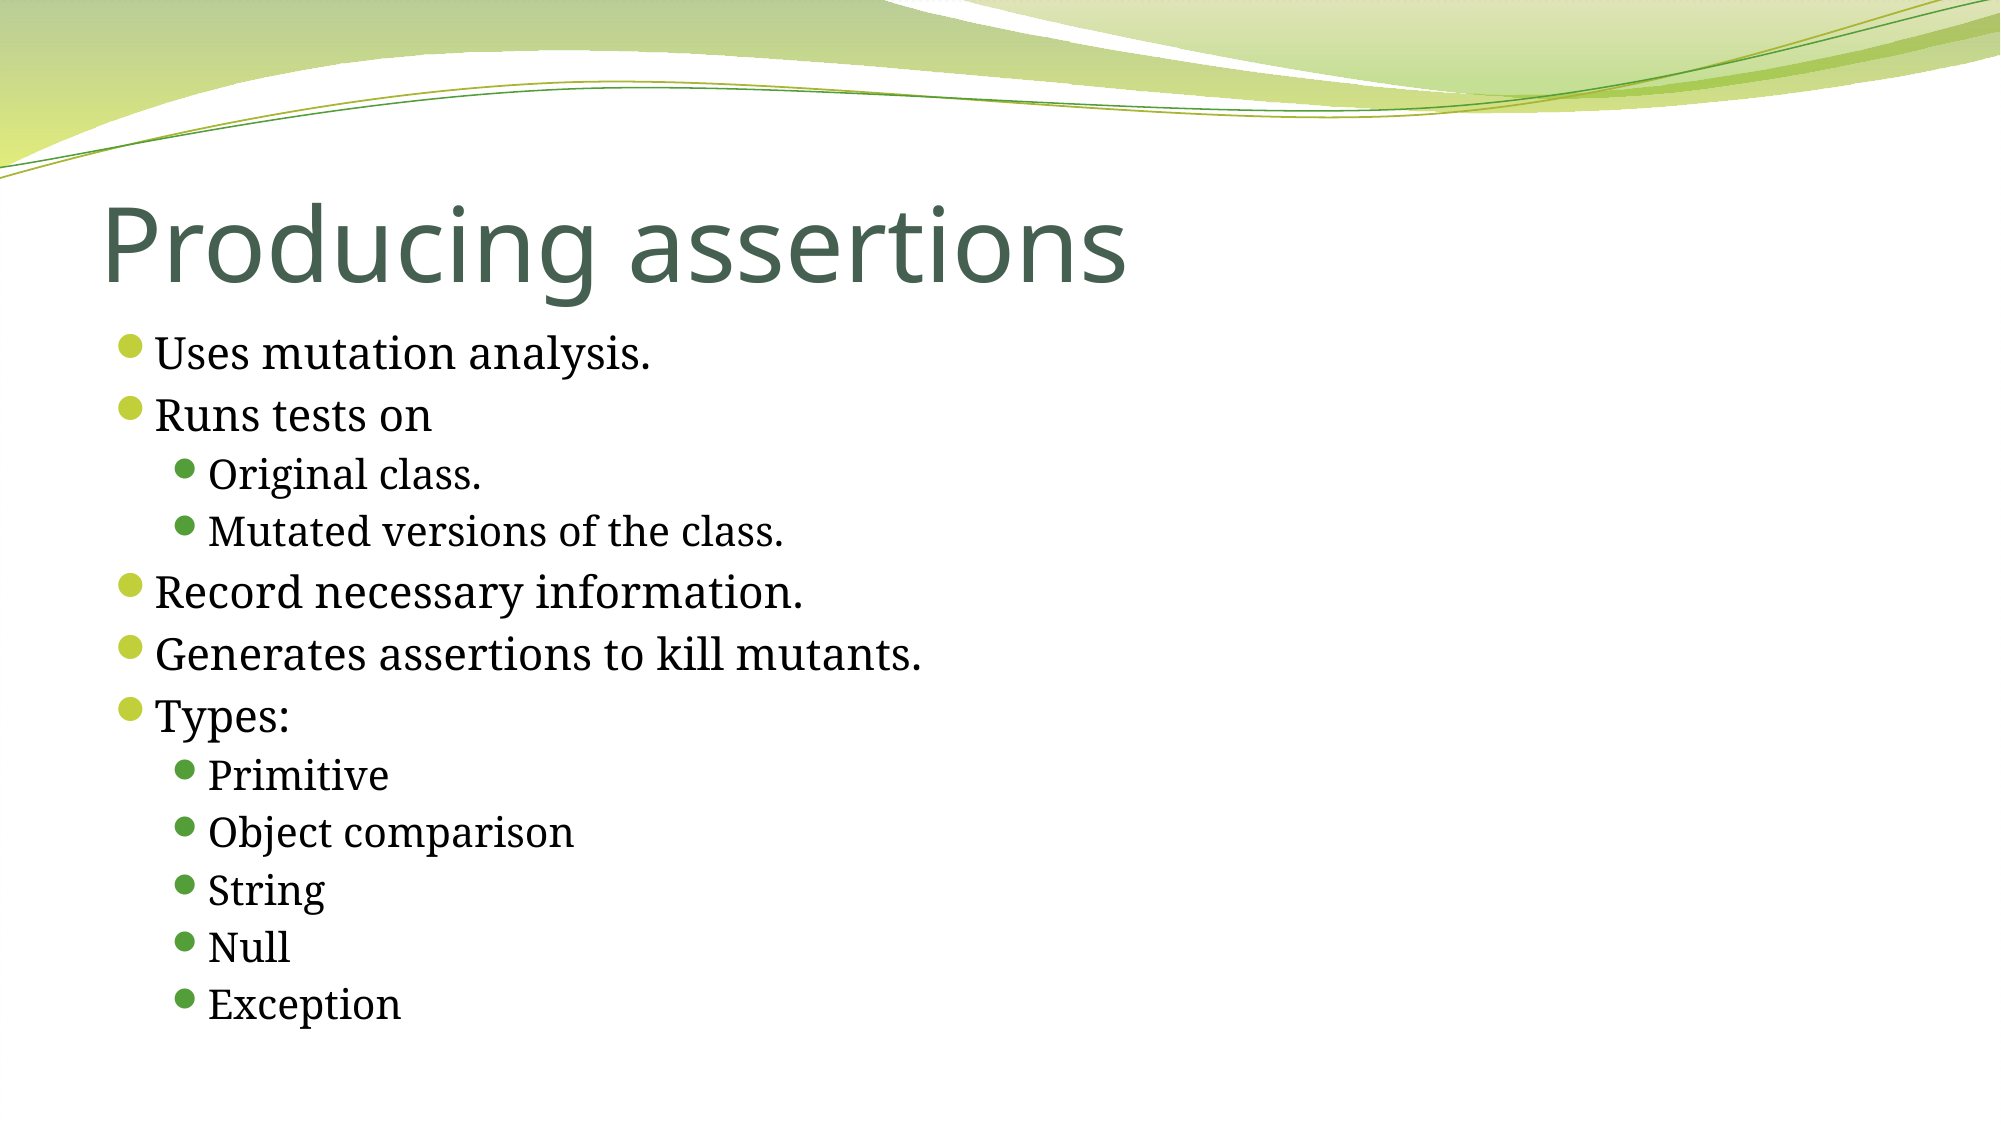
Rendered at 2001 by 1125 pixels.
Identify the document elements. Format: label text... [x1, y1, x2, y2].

title Producing assertions [99, 115, 1900, 303]
list Uses mutation analysis. Runs tests on Original class. Mutated versions of the class. Record necessary information. Generates assertions to kill mutants. Types: Primitive Object comparison String Null Exception [99, 317, 1900, 1038]
